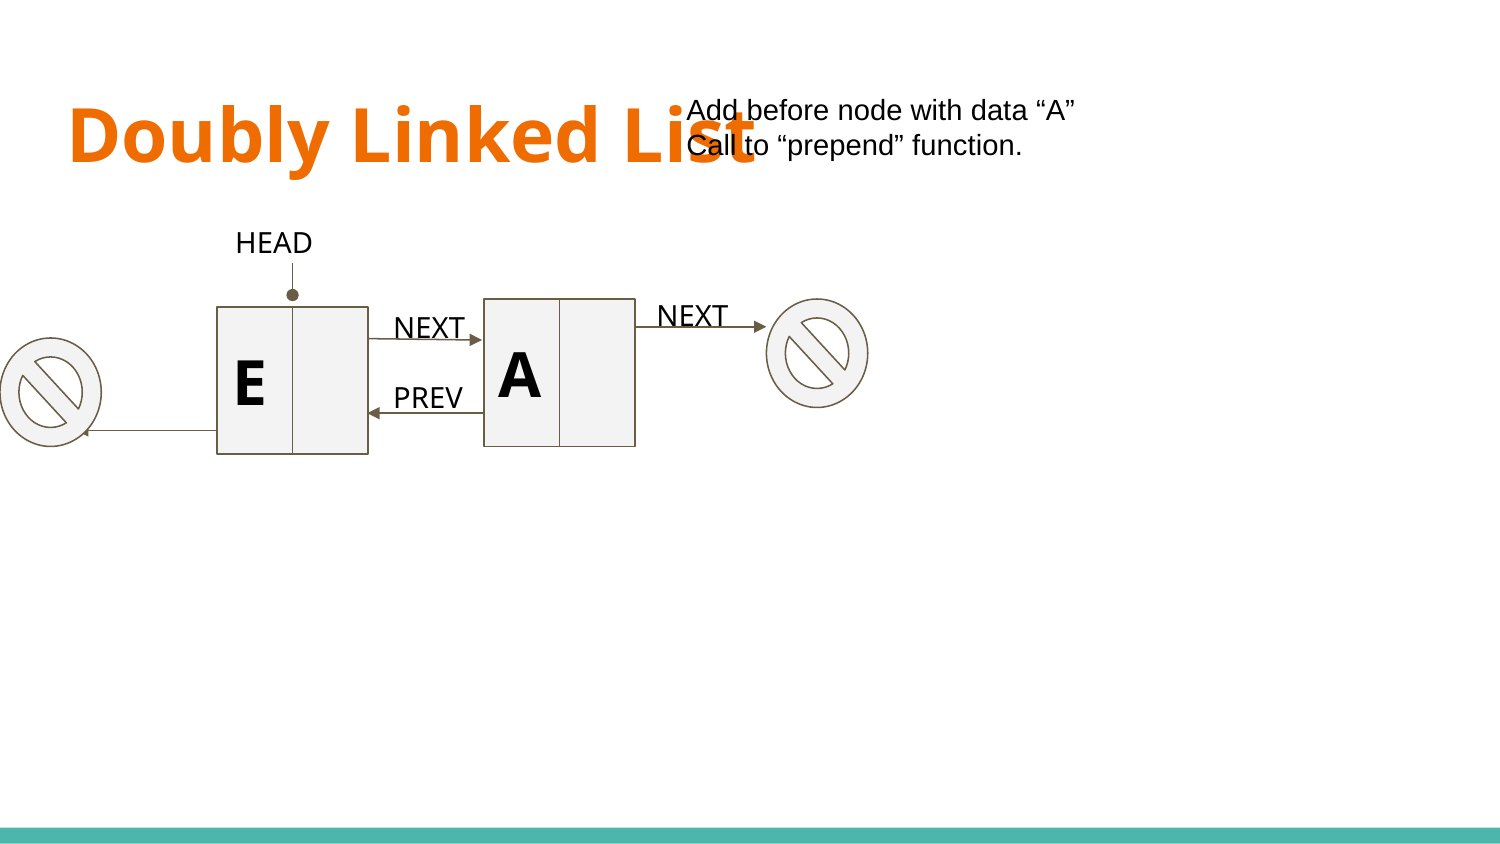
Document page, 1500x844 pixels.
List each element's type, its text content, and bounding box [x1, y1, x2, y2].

text_box PREV [378, 364, 523, 397]
text_box Add before node with data “A” Call to “prepend” function. [671, 76, 1191, 138]
text_box E [217, 306, 292, 455]
text_box A [483, 298, 559, 447]
text_box A [560, 298, 635, 447]
text_box E [293, 306, 369, 455]
text_box [766, 298, 868, 408]
text_box NEXT [378, 294, 523, 327]
title Doubly Linked List [51, 72, 1449, 189]
text_box HEAD [220, 209, 365, 243]
text_box NEXT [641, 282, 787, 315]
text_box [0, 337, 102, 447]
